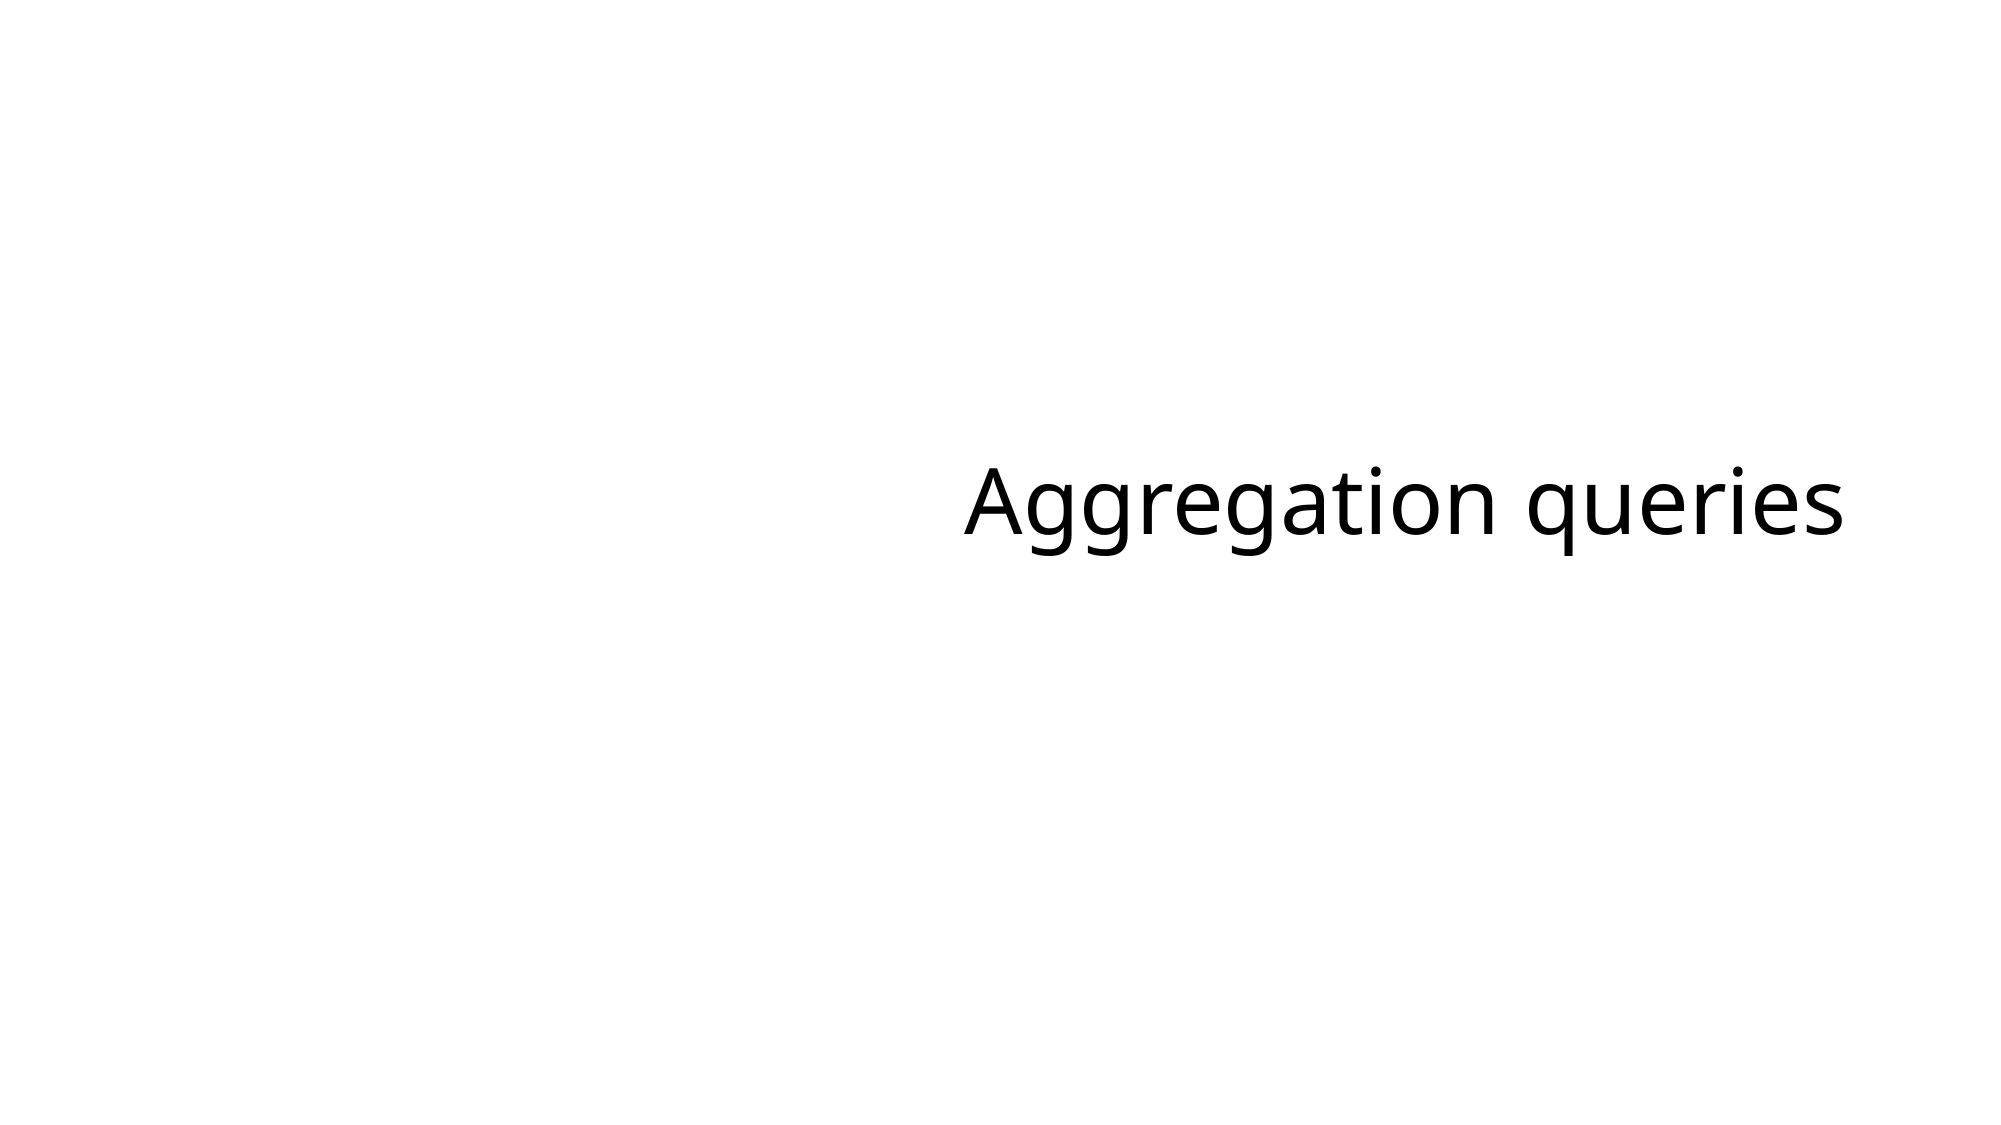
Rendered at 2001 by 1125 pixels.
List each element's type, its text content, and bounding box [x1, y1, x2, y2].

title Aggregation queries [137, 396, 1863, 614]
